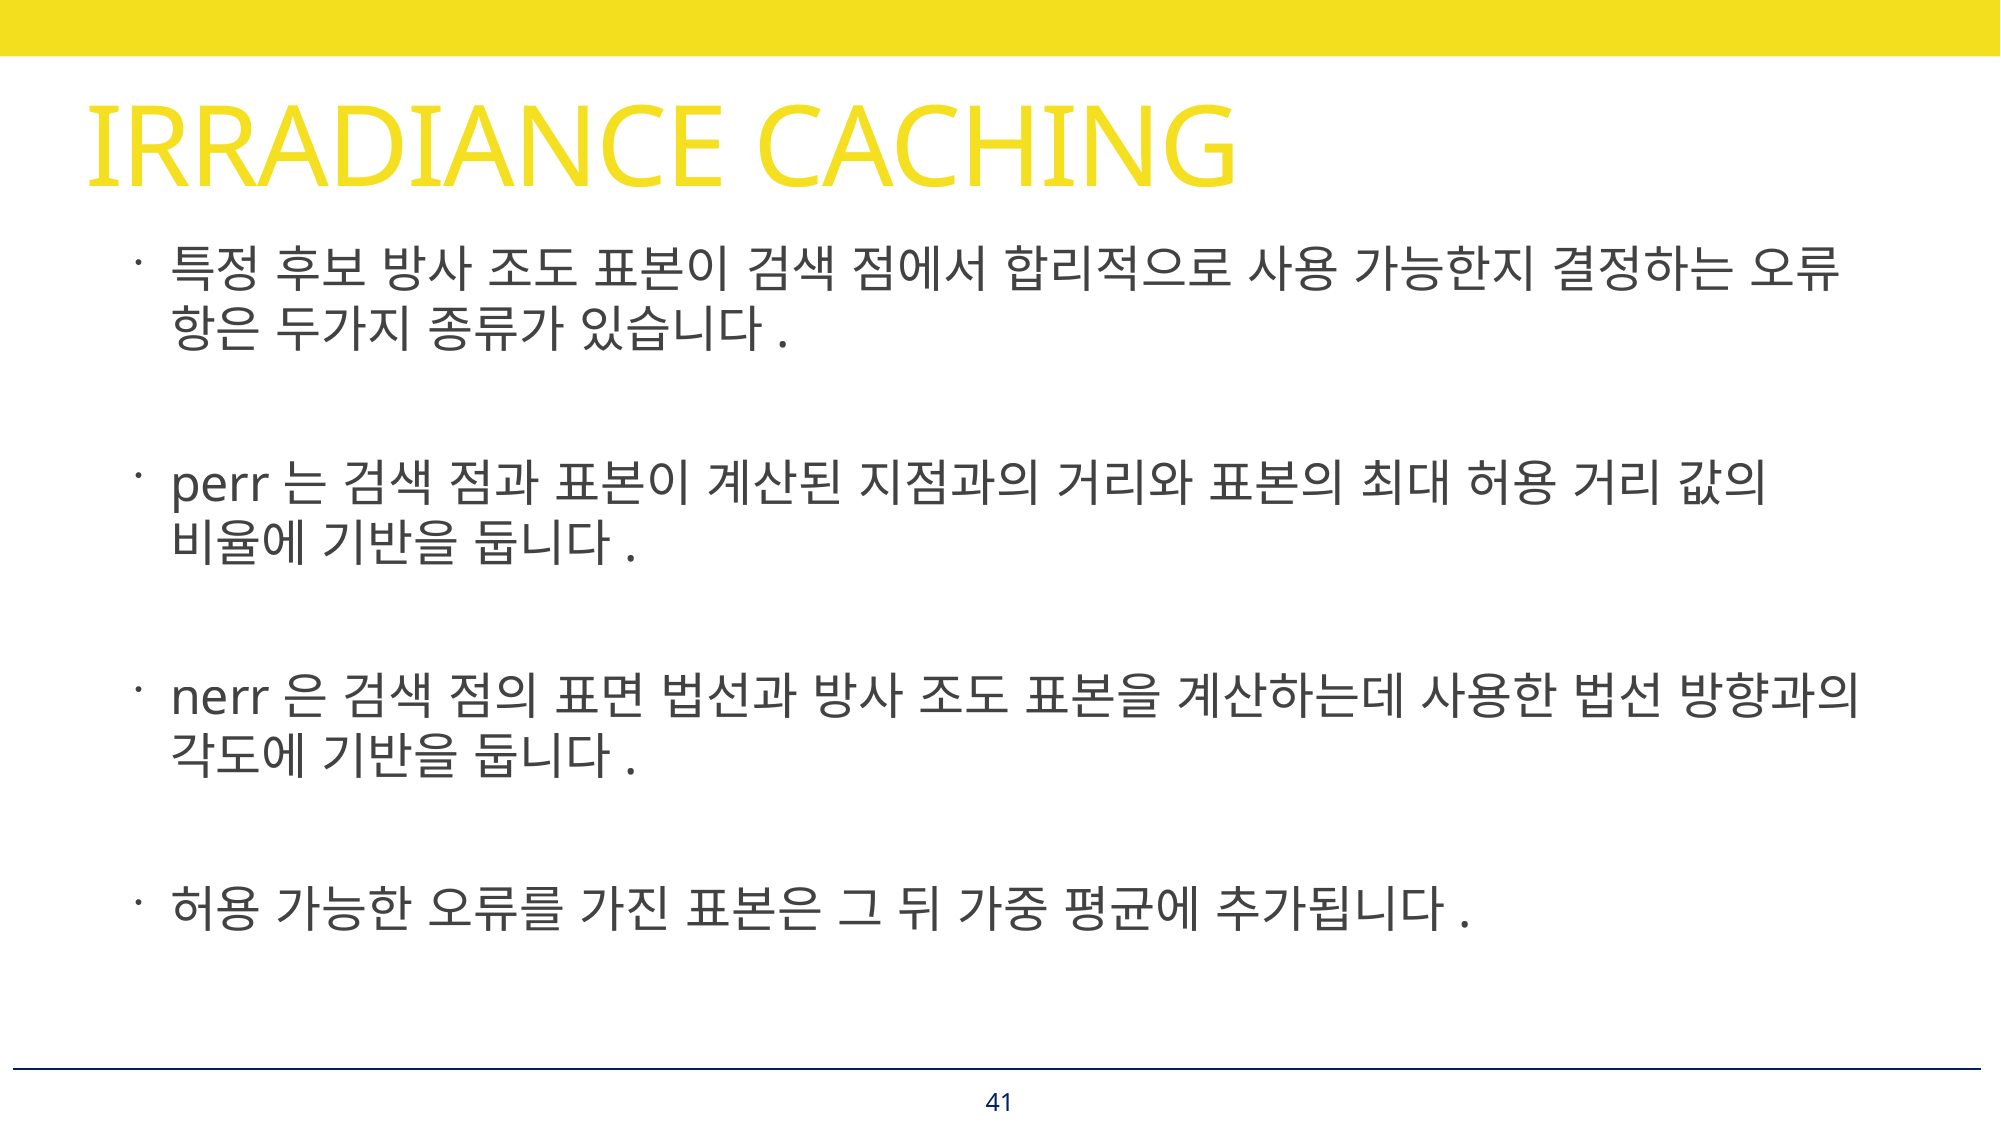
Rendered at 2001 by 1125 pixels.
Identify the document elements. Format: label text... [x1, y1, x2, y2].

slide_number 41 [916, 1078, 1084, 1125]
list 특정 후보 방사 조도 표본이 검색 점에서 합리적으로 사용 가능한지 결정하는 오류 항은 두가지 종류가 있습니다. perr는 검색 점과 표본이 계산된 지점과의 거리와 표본의 최대 허용 거리 값의 비율에 기반을 둡니다. nerr은 검색 점의 표면 법선과 방사 조도 표본을 계산하는데 사용한 법선 방향과의 각도에 기반을 둡니다. 허용 가능한 오류를 가진 표본은 그 뒤 가중 평균에 추가됩니다. [85, 237, 1915, 1049]
title IRRADIANCE CACHING [85, 89, 1915, 212]
